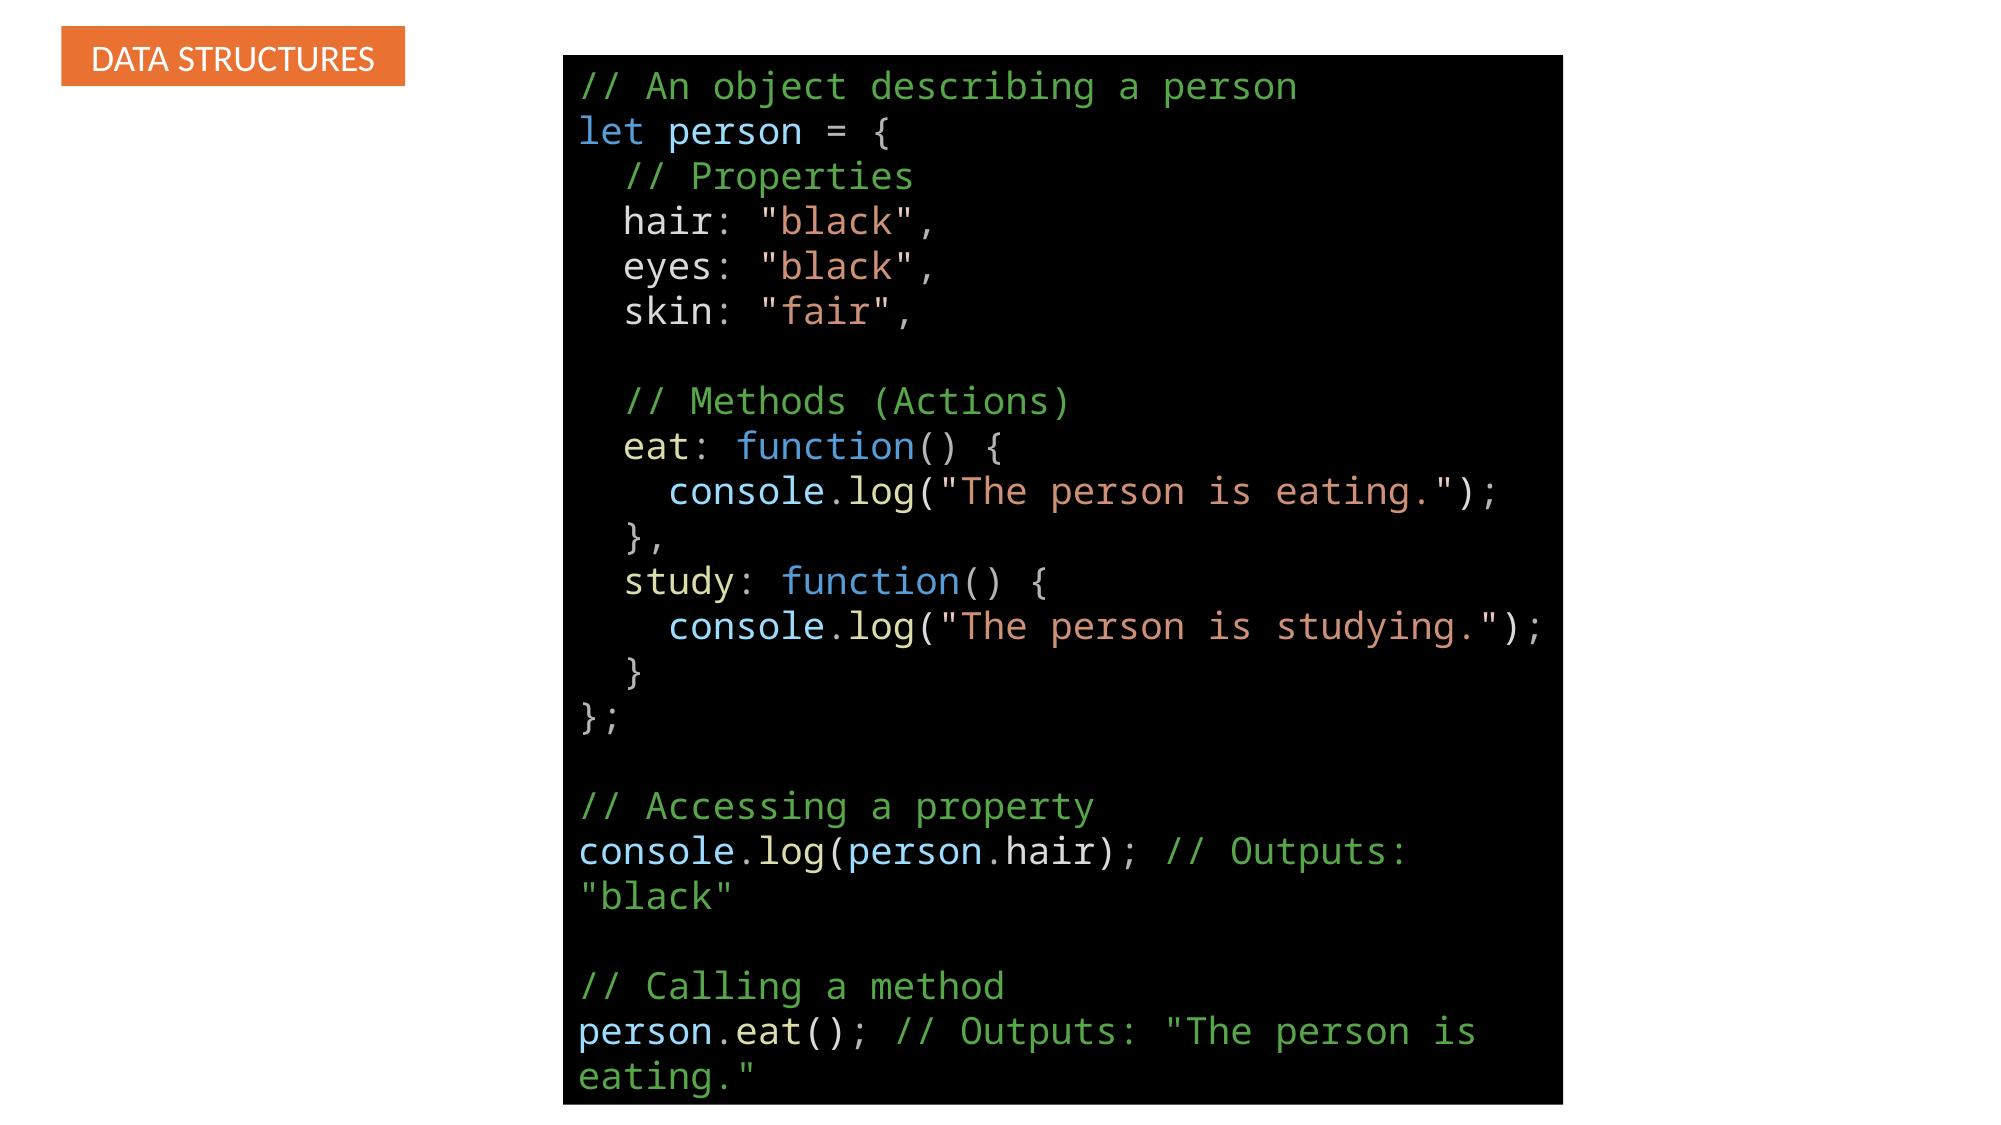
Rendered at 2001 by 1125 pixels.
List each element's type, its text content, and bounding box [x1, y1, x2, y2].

text_box // An object describing a person let person = { // Properties hair: "black", eyes: "black", skin: "fair", // Methods (Actions) eat: function() { console.log("The person is eating."); }, study: function() { console.log("The person is studying."); } }; // Accessing a property console.log(person.hair); // Outputs: "black" // Calling a method person.eat(); // Outputs: "The person is eating." [563, 55, 1564, 1105]
text_box DATA STRUCTURES [61, 26, 406, 87]
